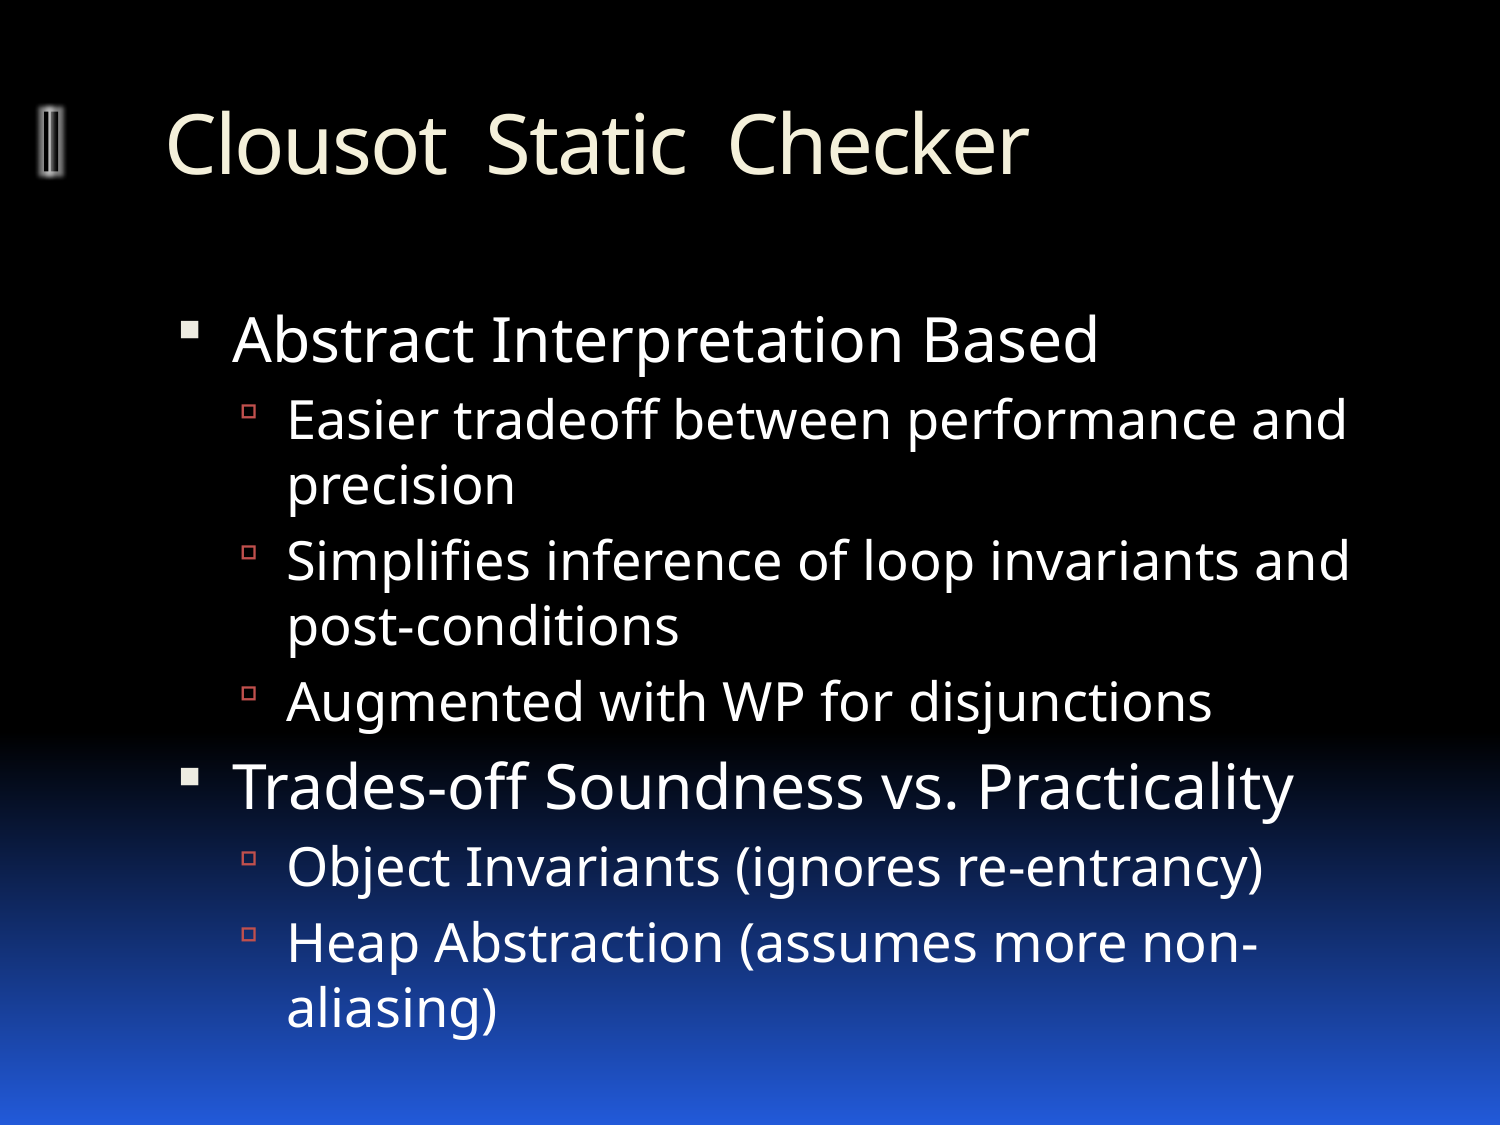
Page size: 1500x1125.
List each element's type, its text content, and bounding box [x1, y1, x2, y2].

list Abstract Interpretation Based Easier tradeoff between performance and precision Simplifies inference of loop invariants and post-conditions Augmented with WP for disjunctions Trades-off Soundness vs. Practicality Object Invariants (ignores re-entrancy) Heap Abstraction (assumes more non-aliasing) [150, 292, 1425, 1043]
title Clousot Static Checker [150, 83, 1425, 234]
